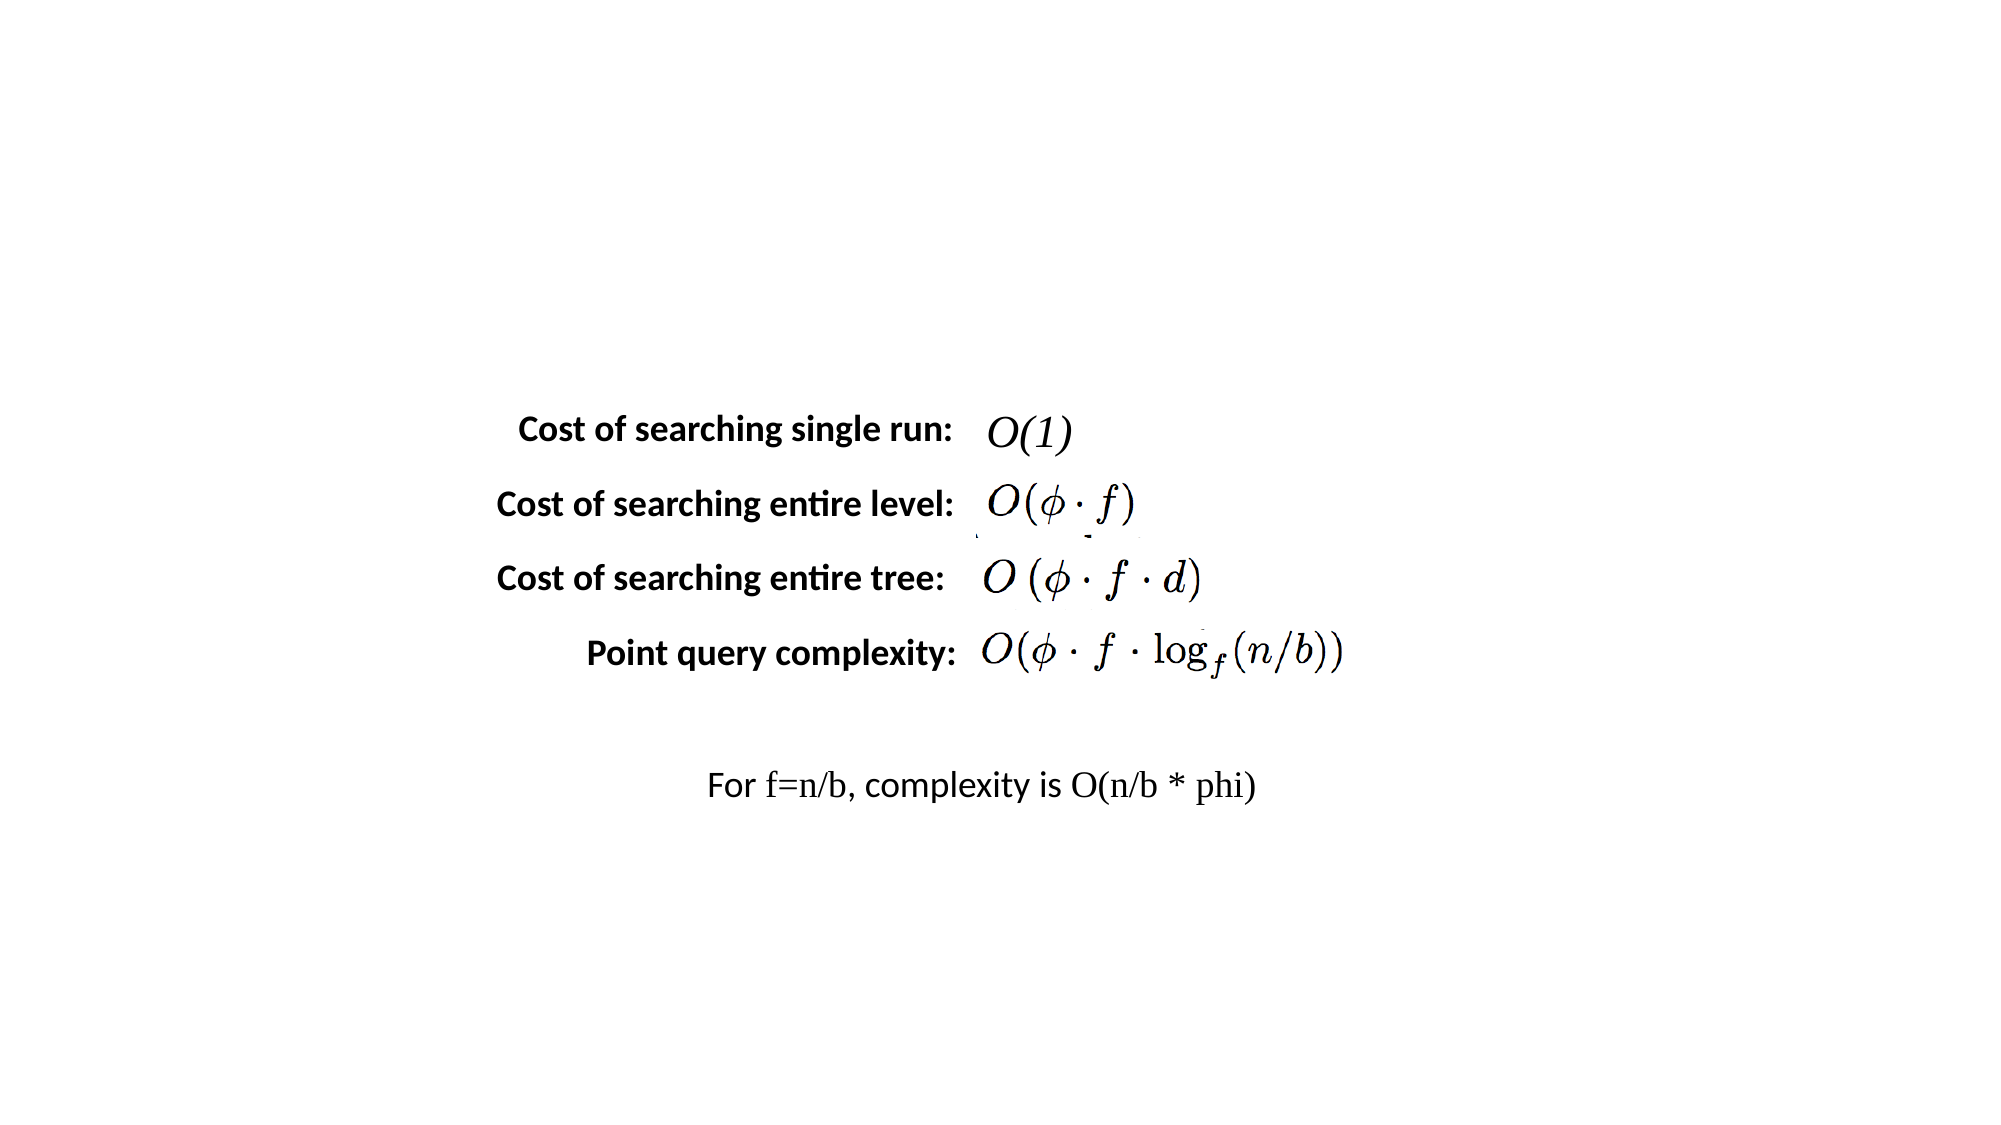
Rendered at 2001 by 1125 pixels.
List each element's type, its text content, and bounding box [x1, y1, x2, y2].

text_box O(1) [971, 394, 1088, 465]
picture [970, 551, 1206, 610]
text_box Cost of searching entire tree: [482, 545, 978, 606]
picture [976, 471, 1141, 538]
text_box For f=n/b, complexity is O(n/b * phi) [692, 752, 1272, 813]
text_box Cost of searching single run: [503, 396, 971, 457]
text_box Point query complexity: [572, 620, 981, 680]
picture [976, 628, 1346, 679]
text_box Cost of searching entire level: [482, 471, 976, 531]
